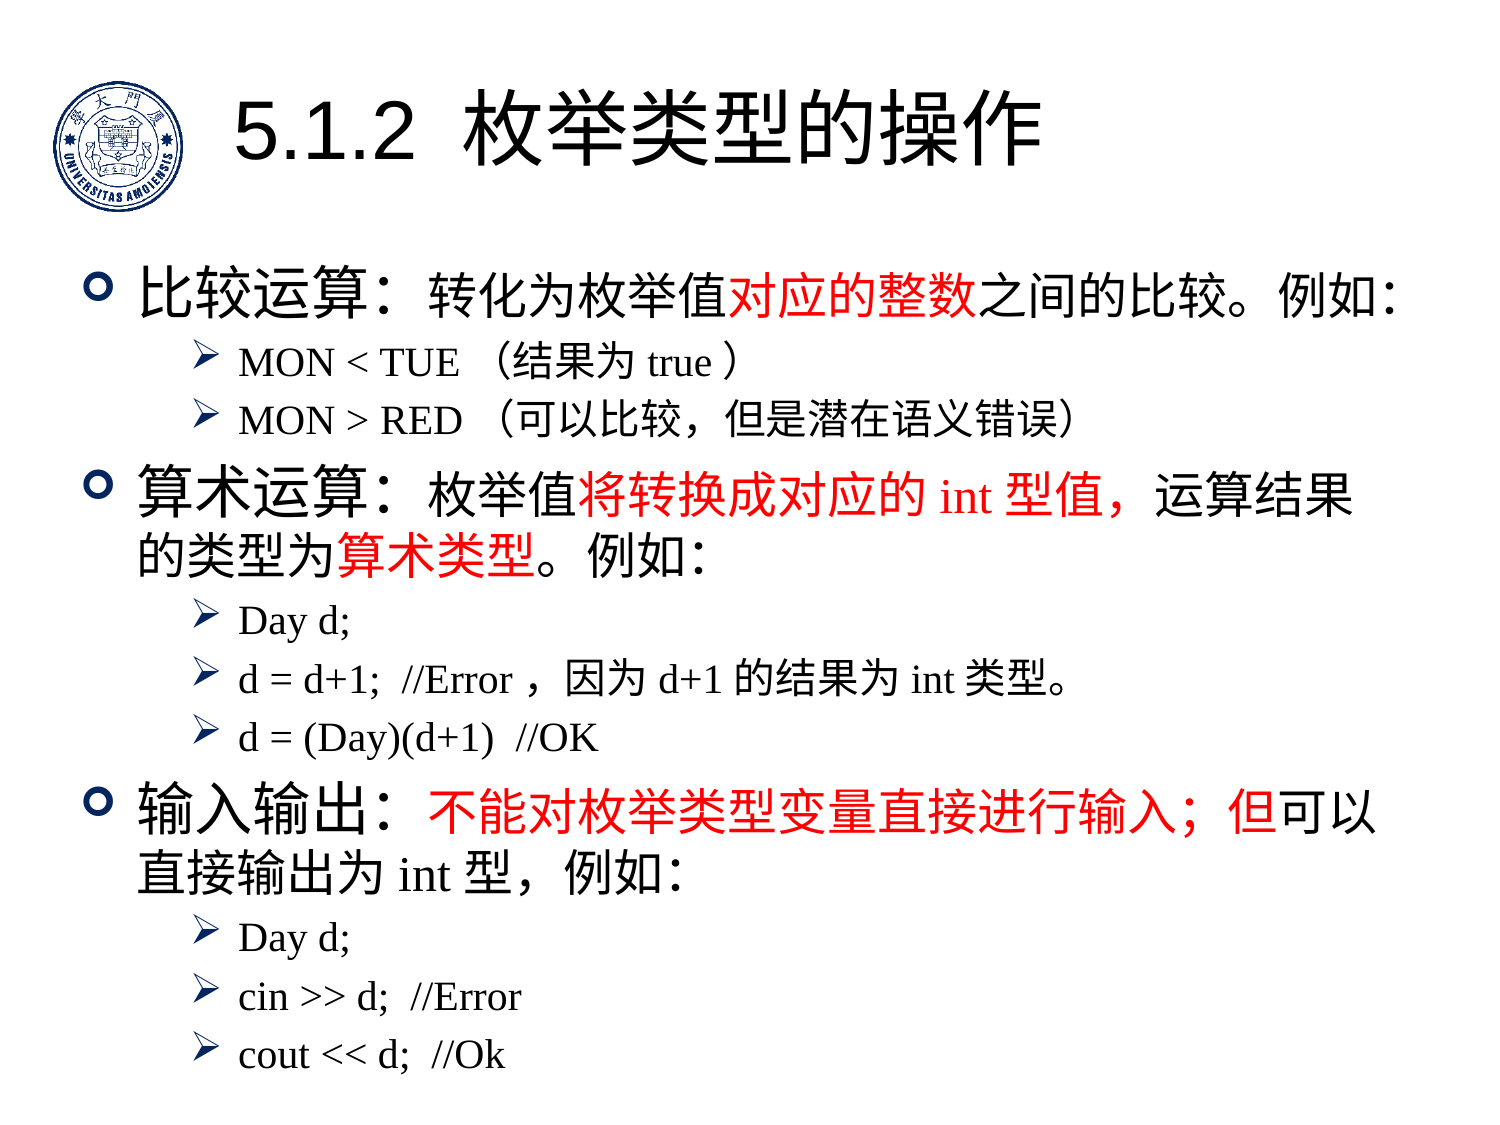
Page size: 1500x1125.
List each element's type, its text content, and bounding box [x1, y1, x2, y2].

picture [53, 81, 183, 212]
list 比较运算：转化为枚举值对应的整数之间的比较。例如： MON < TUE（结果为true） MON > RED（可以比较，但是潜在语义错误） 算术运算：枚举值将转换成对应的int型值，运算结果的类型为算术类型。例如： Day d; d = d+1; //Error，因为d+1的结果为int类型。 d = (Day)(d+1) //OK 输入输出：不能对枚举类型变量直接进行输入；但可以直接输出为int型，例如： Day d; cin >> d; //Error cout << d; //Ok [64, 248, 1407, 1094]
text_box 5.1.2 枚举类型的操作 [218, 0, 1369, 251]
